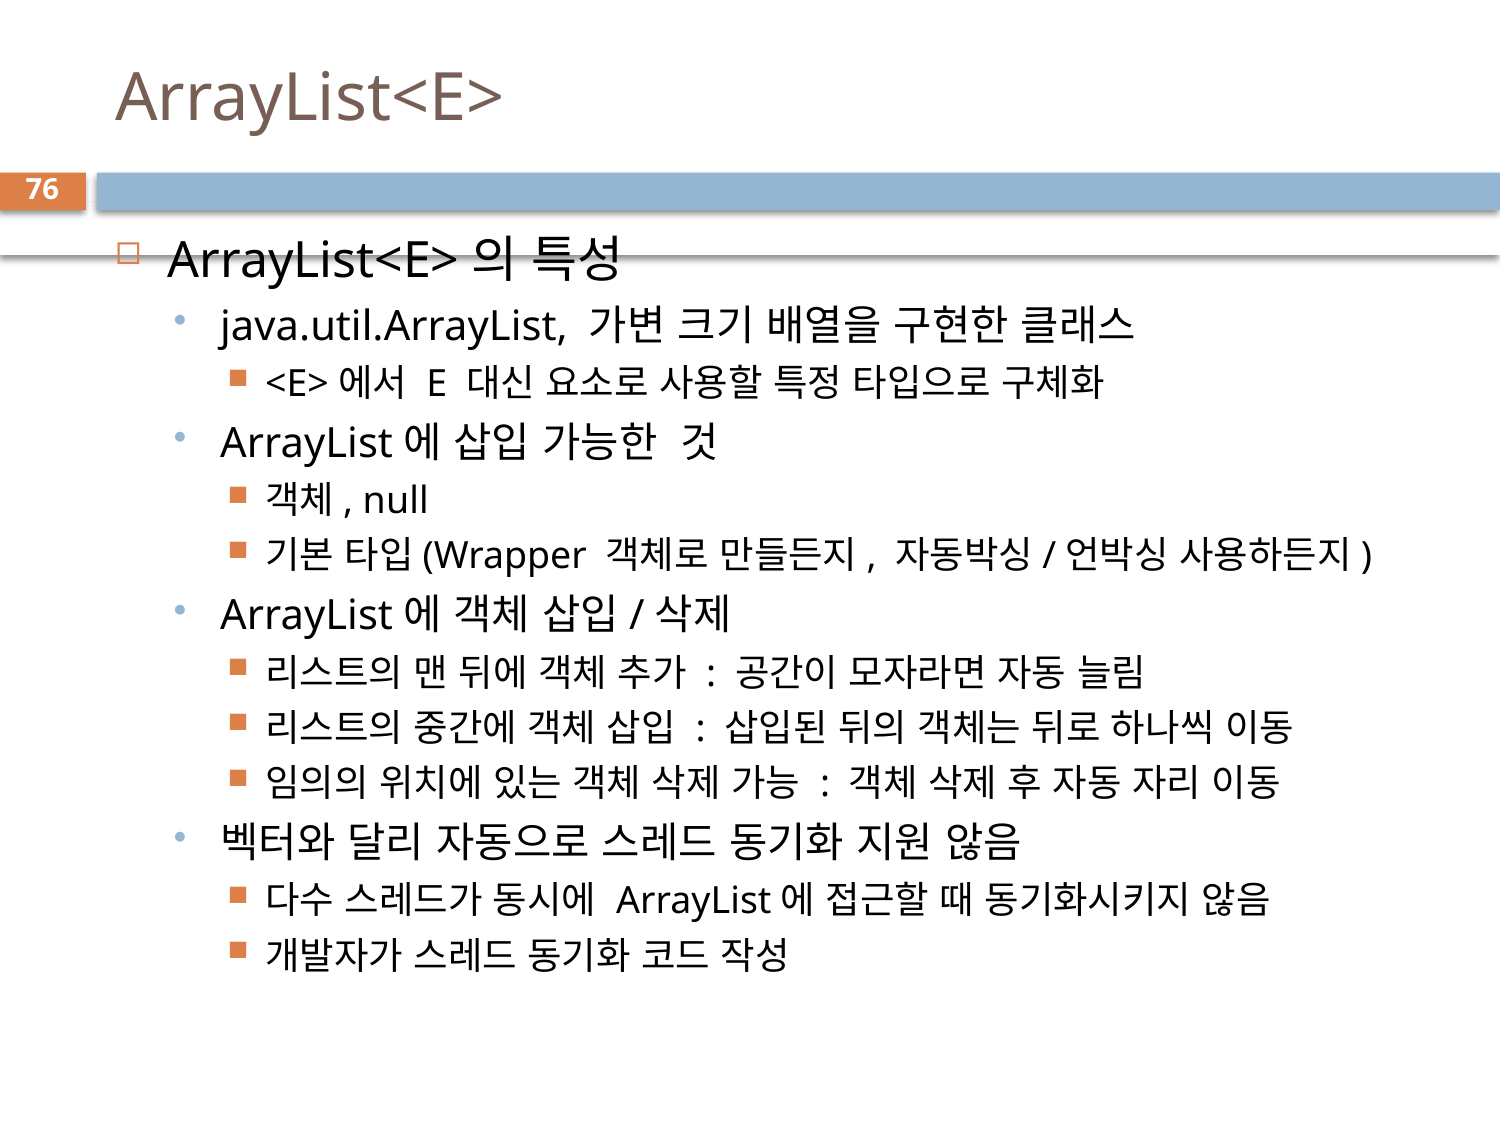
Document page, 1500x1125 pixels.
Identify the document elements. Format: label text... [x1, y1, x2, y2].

slide_number 76 [0, 170, 87, 211]
list ArrayList<E>의 특성 java.util.ArrayList, 가변 크기 배열을 구현한 클래스 <E>에서 E 대신 요소로 사용할 특정 타입으로 구체화 ArrayList에 삽입 가능한 것 객체, null 기본 타입(Wrapper 객체로 만들든지, 자동박싱/언박싱 사용하든지) ArrayList에 객체 삽입/삭제 리스트의 맨 뒤에 객체 추가 : 공간이 모자라면 자동 늘림 리스트의 중간에 객체 삽입 : 삽입된 뒤의 객체는 뒤로 하나씩 이동 임의의 위치에 있는 객체 삭제 가능 : 객체 삭제 후 자동 자리 이동 벡터와 달리 자동으로 스레드 동기화 지원 않음 다수 스레드가 동시에 ArrayList에 접근할 때 동기화시키지 않음 개발자가 스레드 동기화 코드 작성 [100, 219, 1438, 1047]
title ArrayList<E> [100, 37, 1438, 149]
